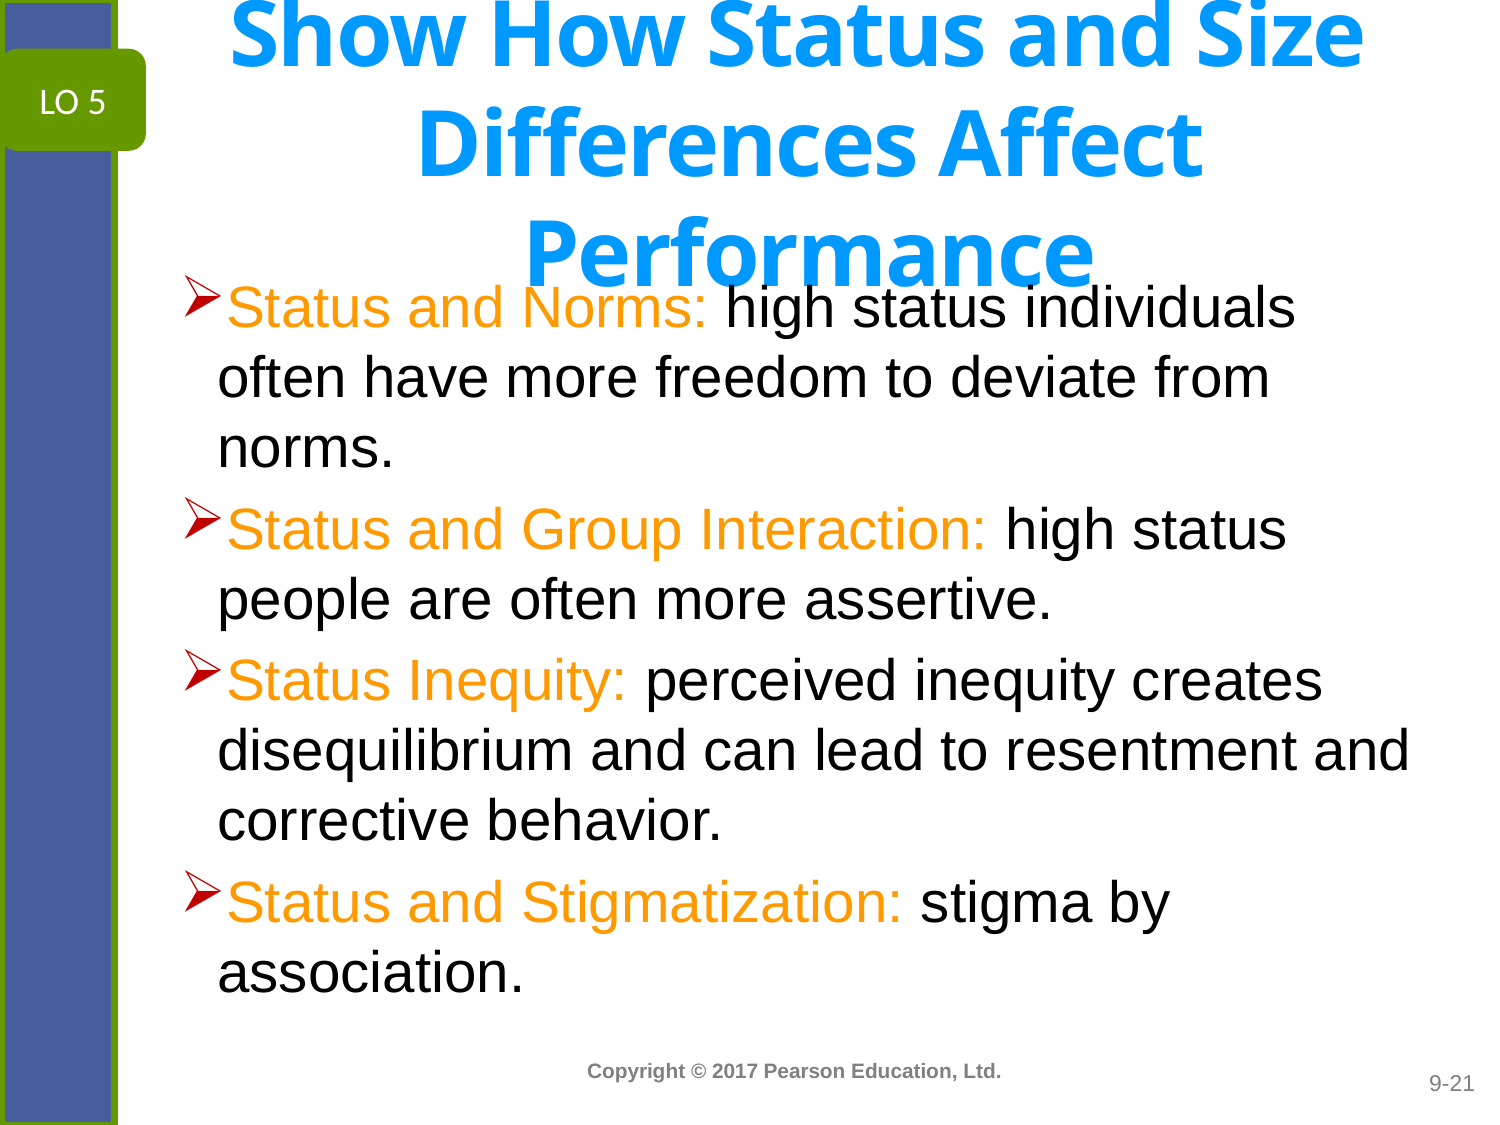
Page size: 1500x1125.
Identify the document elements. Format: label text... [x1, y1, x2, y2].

text_box LO 5 [0, 46, 149, 153]
list Status and Norms: high status individuals often have more freedom to deviate from norms. Status and Group Interaction: high status people are often more assertive. Status Inequity: perceived inequity creates disequilibrium and can lead to resentment and corrective behavior. Status and Stigmatization: stigma by association. [145, 261, 1446, 1050]
slide_number 9-21 [1405, 1048, 1499, 1117]
title Show How Status and Size Differences Affect Performance [145, 25, 1473, 254]
